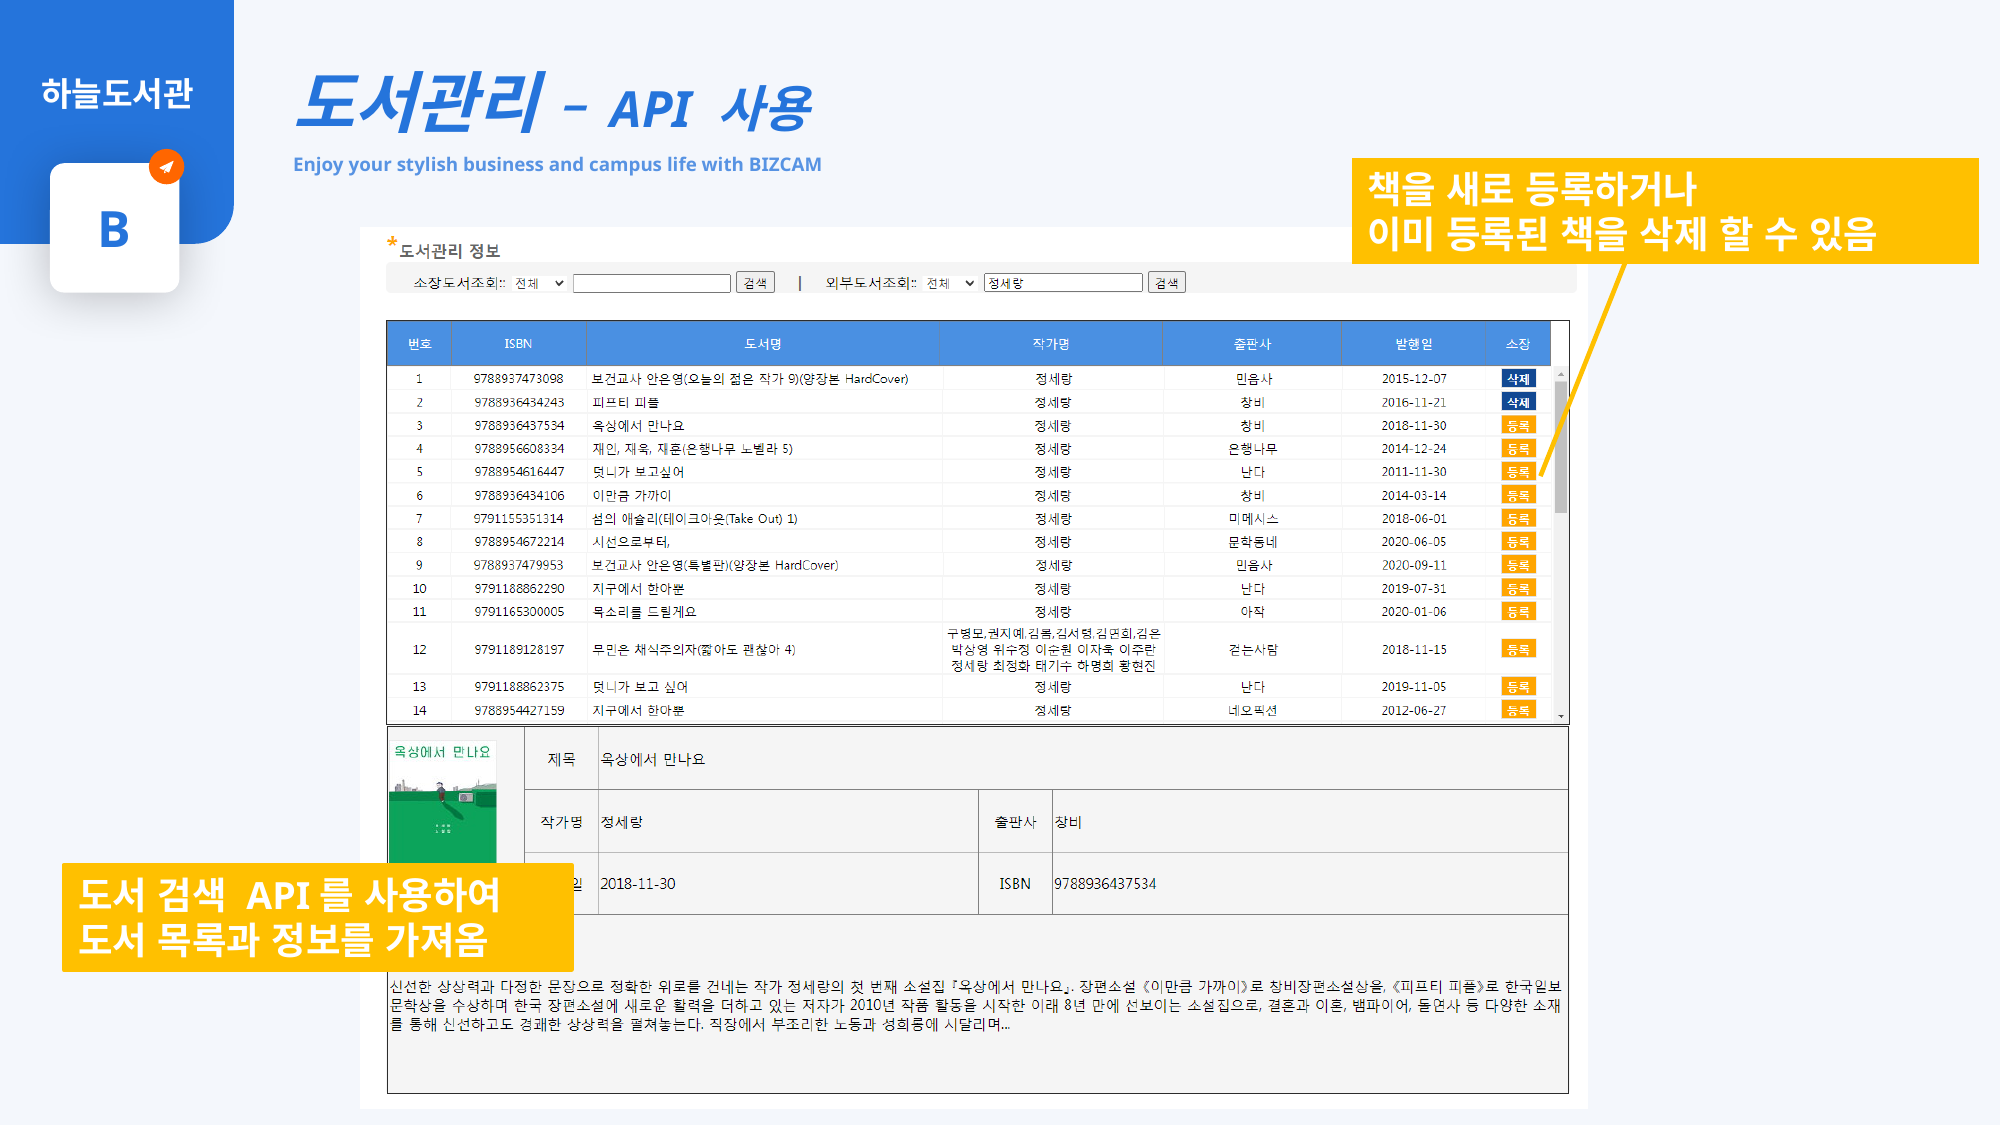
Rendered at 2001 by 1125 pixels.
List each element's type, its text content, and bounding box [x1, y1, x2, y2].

text_box B [48, 162, 181, 294]
picture [359, 227, 1588, 1110]
text_box [147, 147, 186, 186]
text_box 하늘도서관 [26, 66, 209, 121]
text_box 도서 검색 API를 사용하여 도서 목록과 정보를 가져옴 [63, 865, 359, 970]
text_box [0, 0, 235, 245]
text_box [159, 160, 174, 174]
text_box 책을 새로 등록하거나 이미 등록된 책을 삭제 할 수 있음 [1352, 158, 1979, 264]
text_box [1540, 260, 1627, 477]
text_box 도서관리 – API 사용 Enjoy your stylish business and campus life with BIZCAM [278, 13, 1469, 183]
